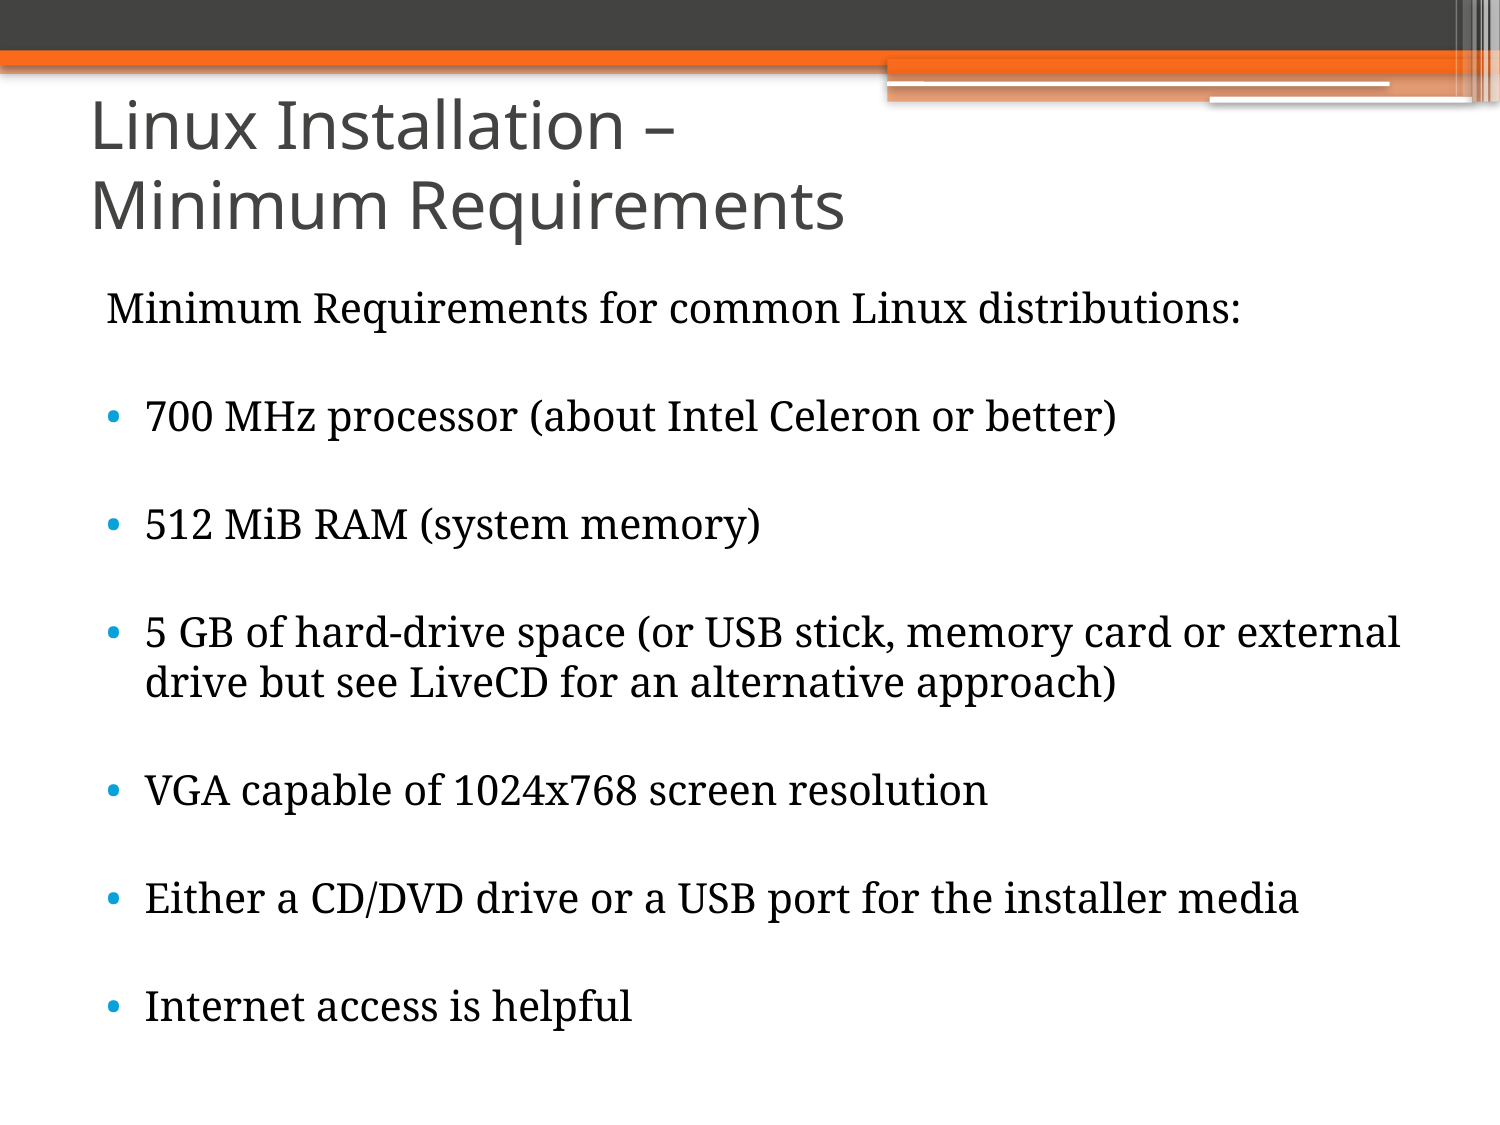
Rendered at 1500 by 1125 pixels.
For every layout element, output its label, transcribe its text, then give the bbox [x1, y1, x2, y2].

list Minimum Requirements for common Linux distributions: 700 MHz processor (about Intel Celeron or better) 512 MiB RAM (system memory) 5 GB of hard-drive space (or USB stick, memory card or external drive but see LiveCD for an alternative approach) VGA capable of 1024x768 screen resolution Either a CD/DVD drive or a USB port for the installer media Internet access is helpful [75, 275, 1425, 1038]
title Linux Installation – Minimum Requirements [75, 75, 1425, 250]
